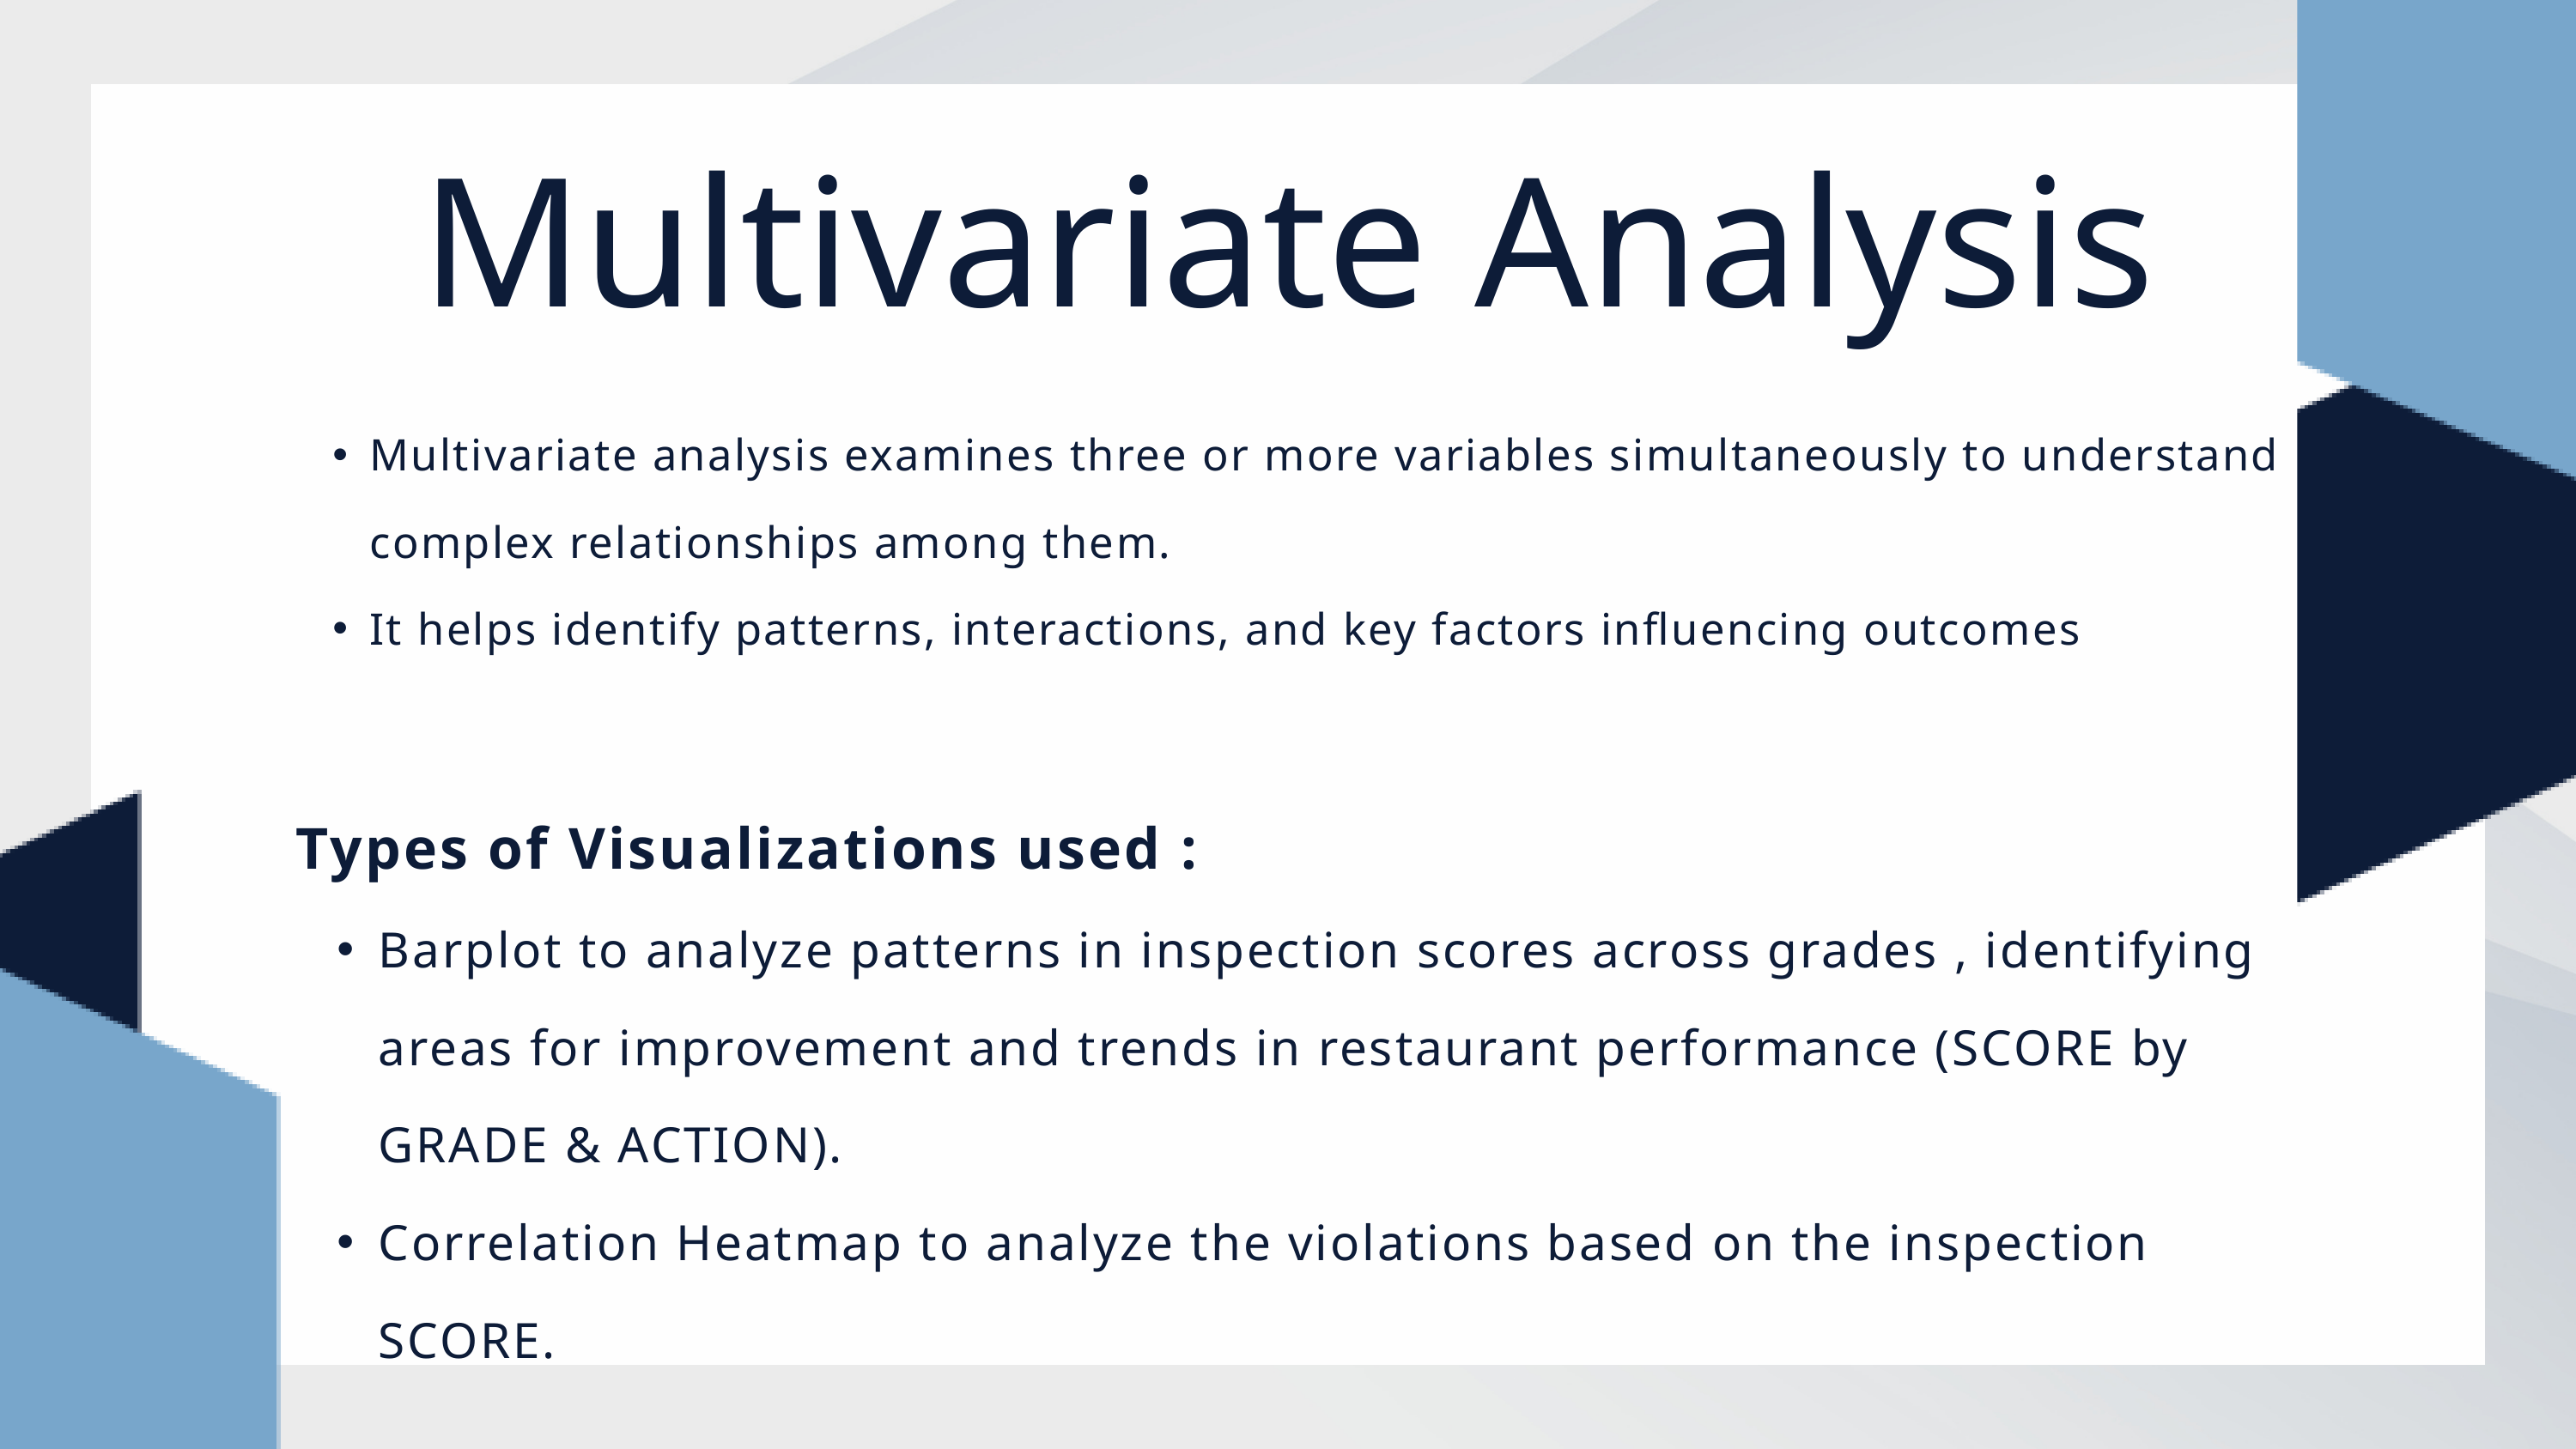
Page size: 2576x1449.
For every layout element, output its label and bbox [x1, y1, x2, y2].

text_box [281, 907, 2576, 1449]
text_box [0, 0, 2297, 543]
text_box [90, 83, 2486, 1366]
text_box [2297, 0, 2576, 907]
text_box [0, 543, 281, 1449]
